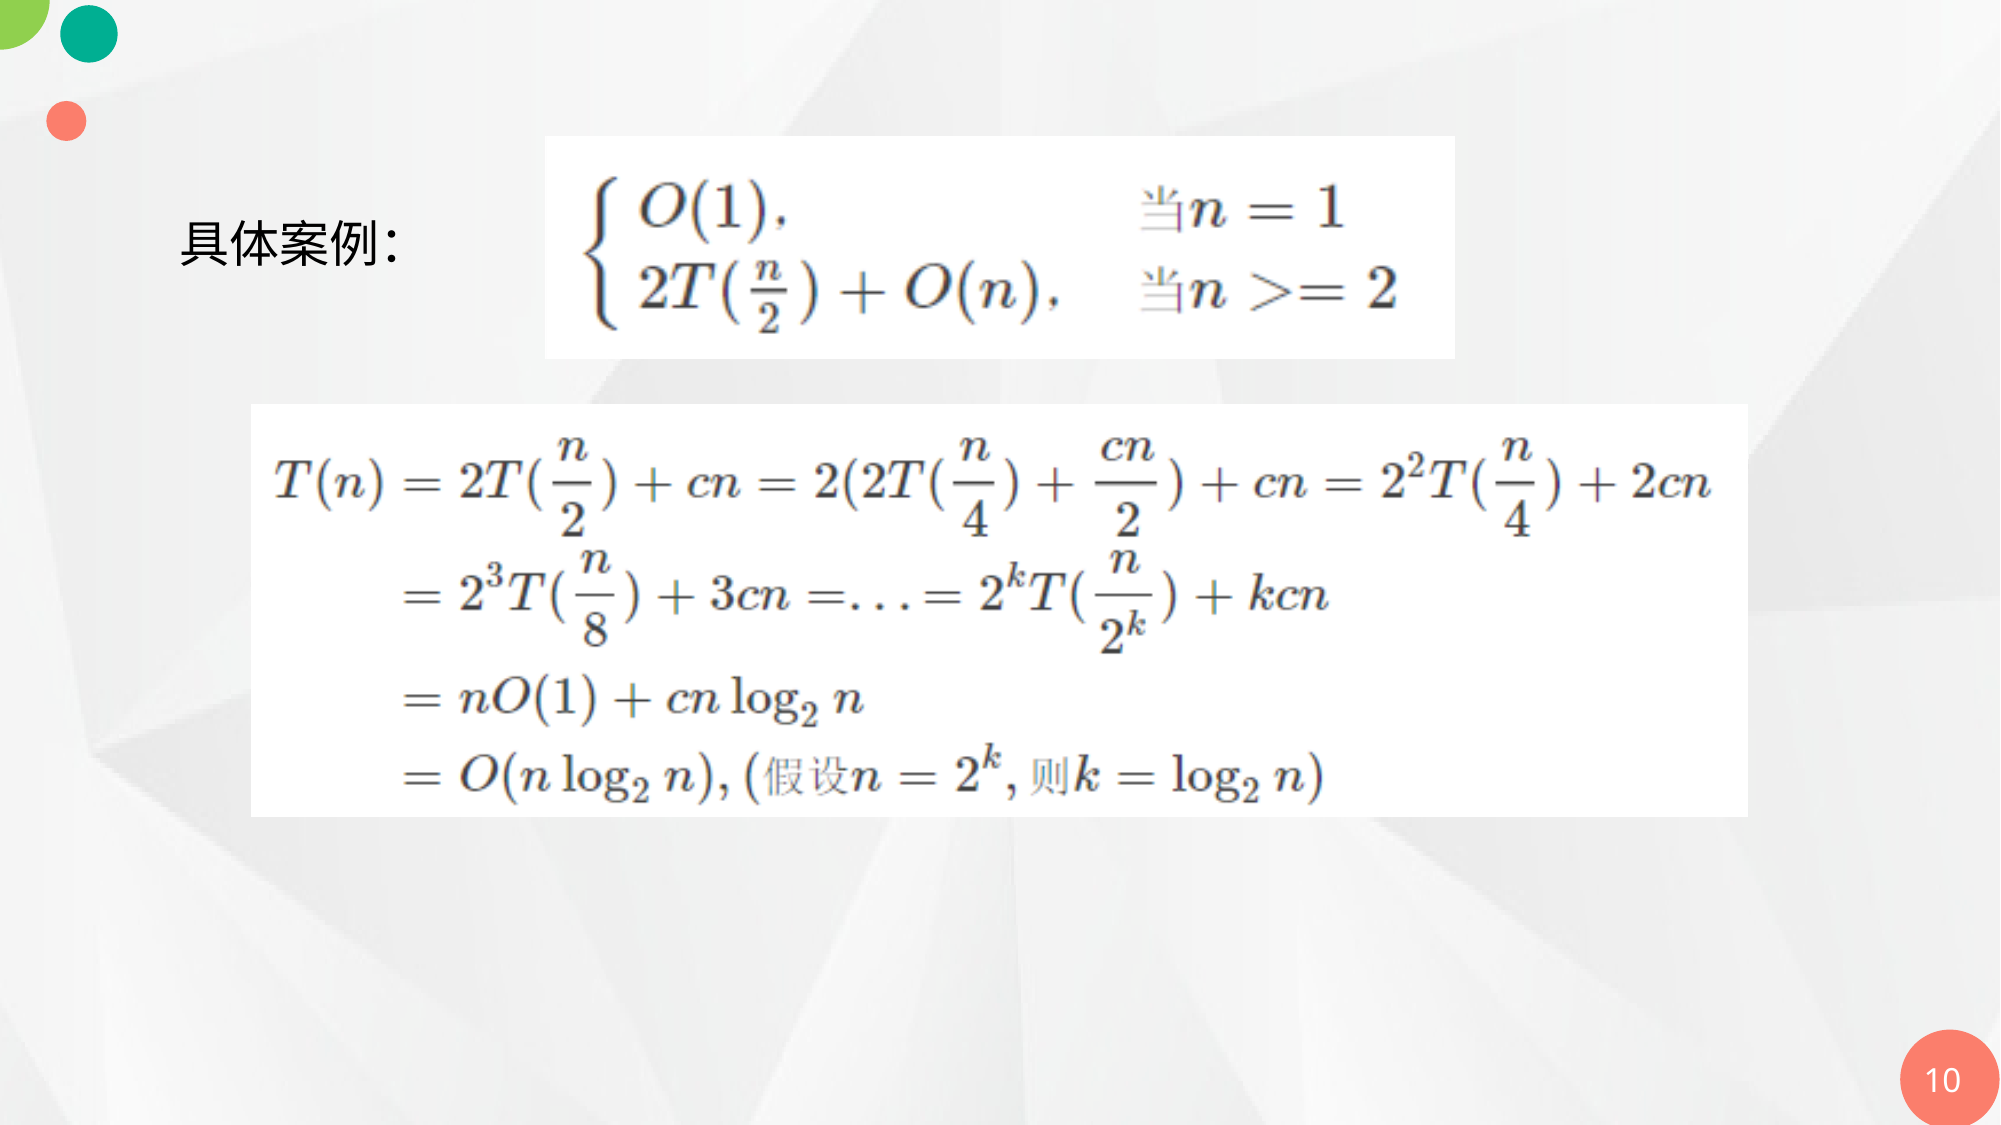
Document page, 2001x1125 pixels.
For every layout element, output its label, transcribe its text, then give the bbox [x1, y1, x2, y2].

picture [251, 404, 1749, 817]
picture [545, 136, 1455, 359]
text_box 具体案例： [164, 204, 441, 280]
text_box 棋盘覆盖算法 [0, 0, 2000, 1125]
